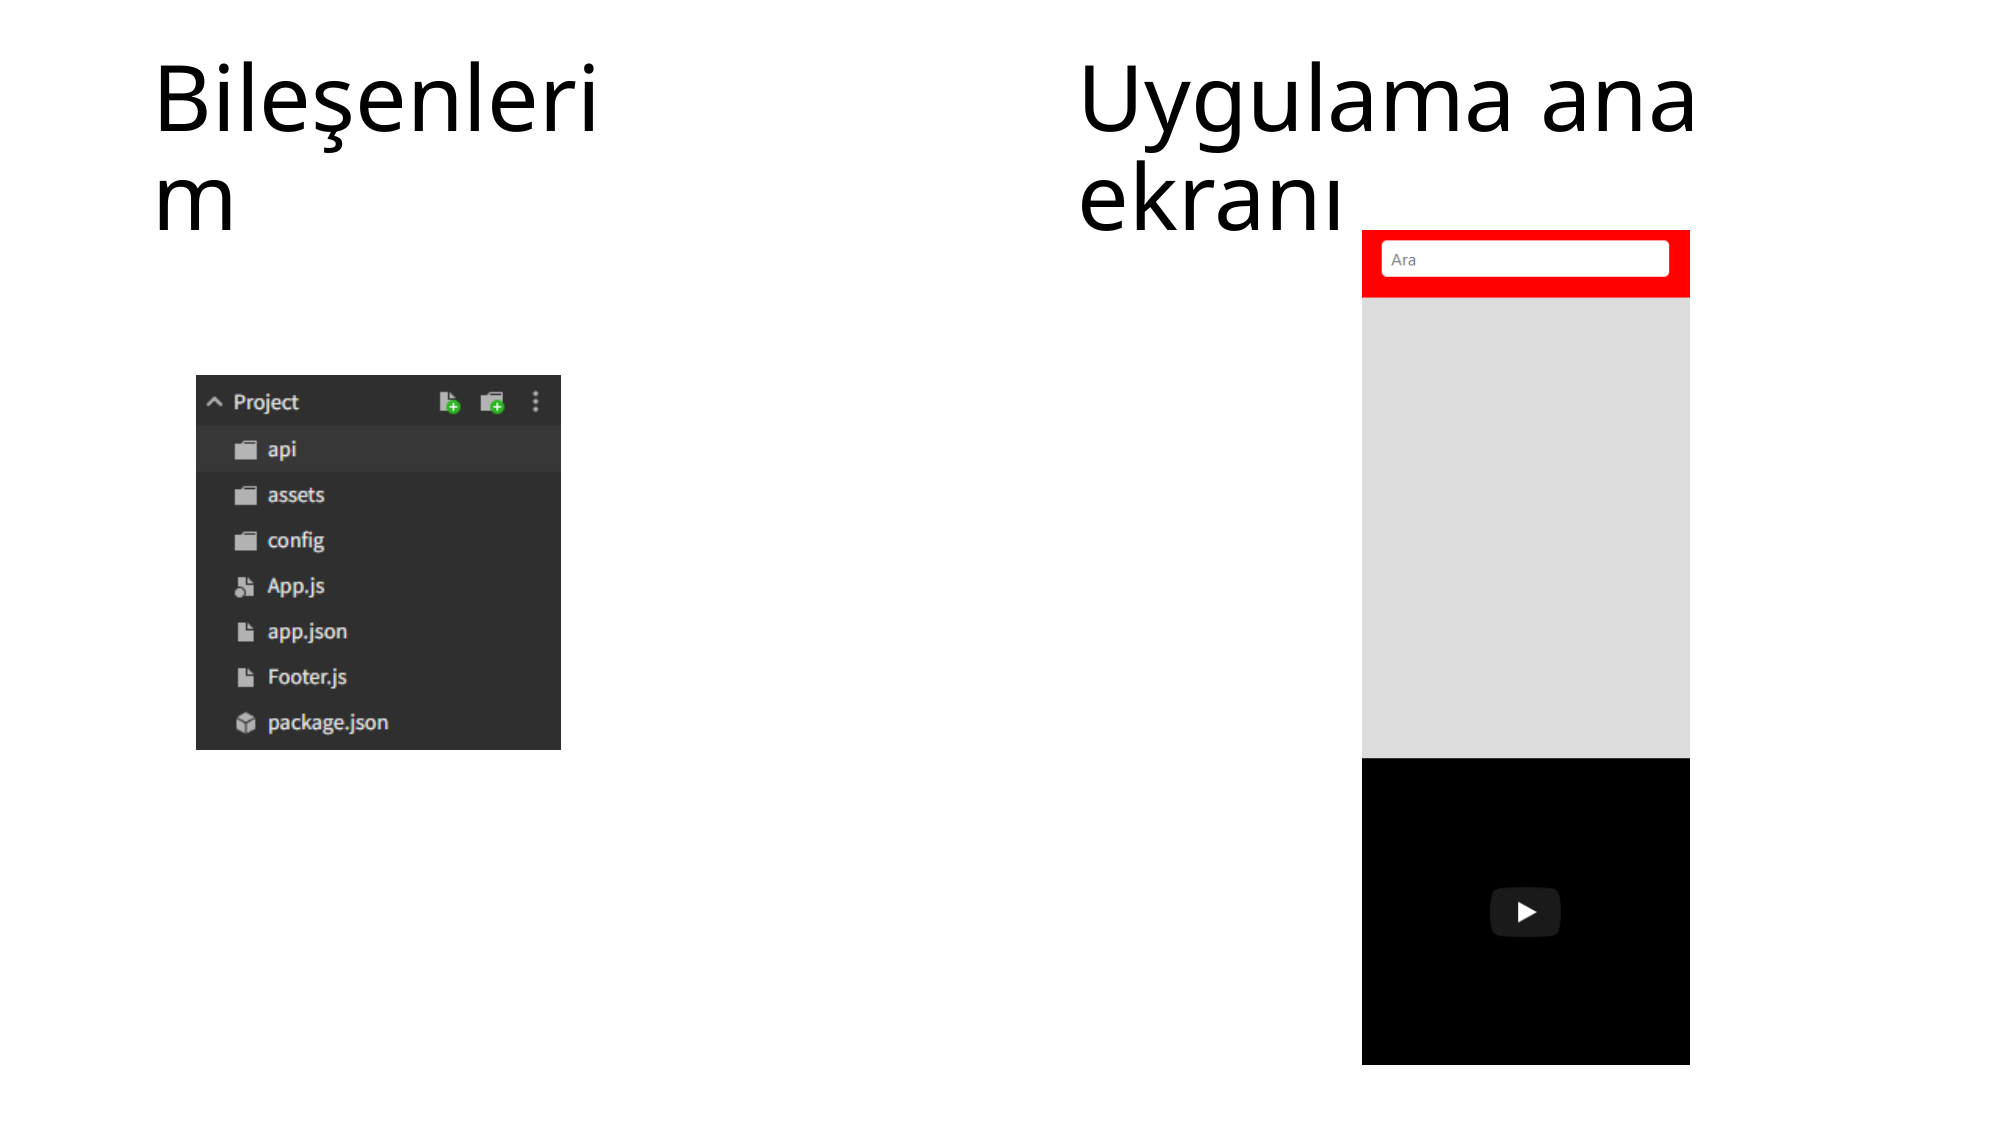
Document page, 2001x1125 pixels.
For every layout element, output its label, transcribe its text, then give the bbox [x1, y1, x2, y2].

text_box Uygulama ana ekranı [1062, 42, 1914, 260]
picture [1362, 230, 1690, 1065]
title Bileşenlerim [137, 42, 656, 260]
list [196, 375, 561, 750]
